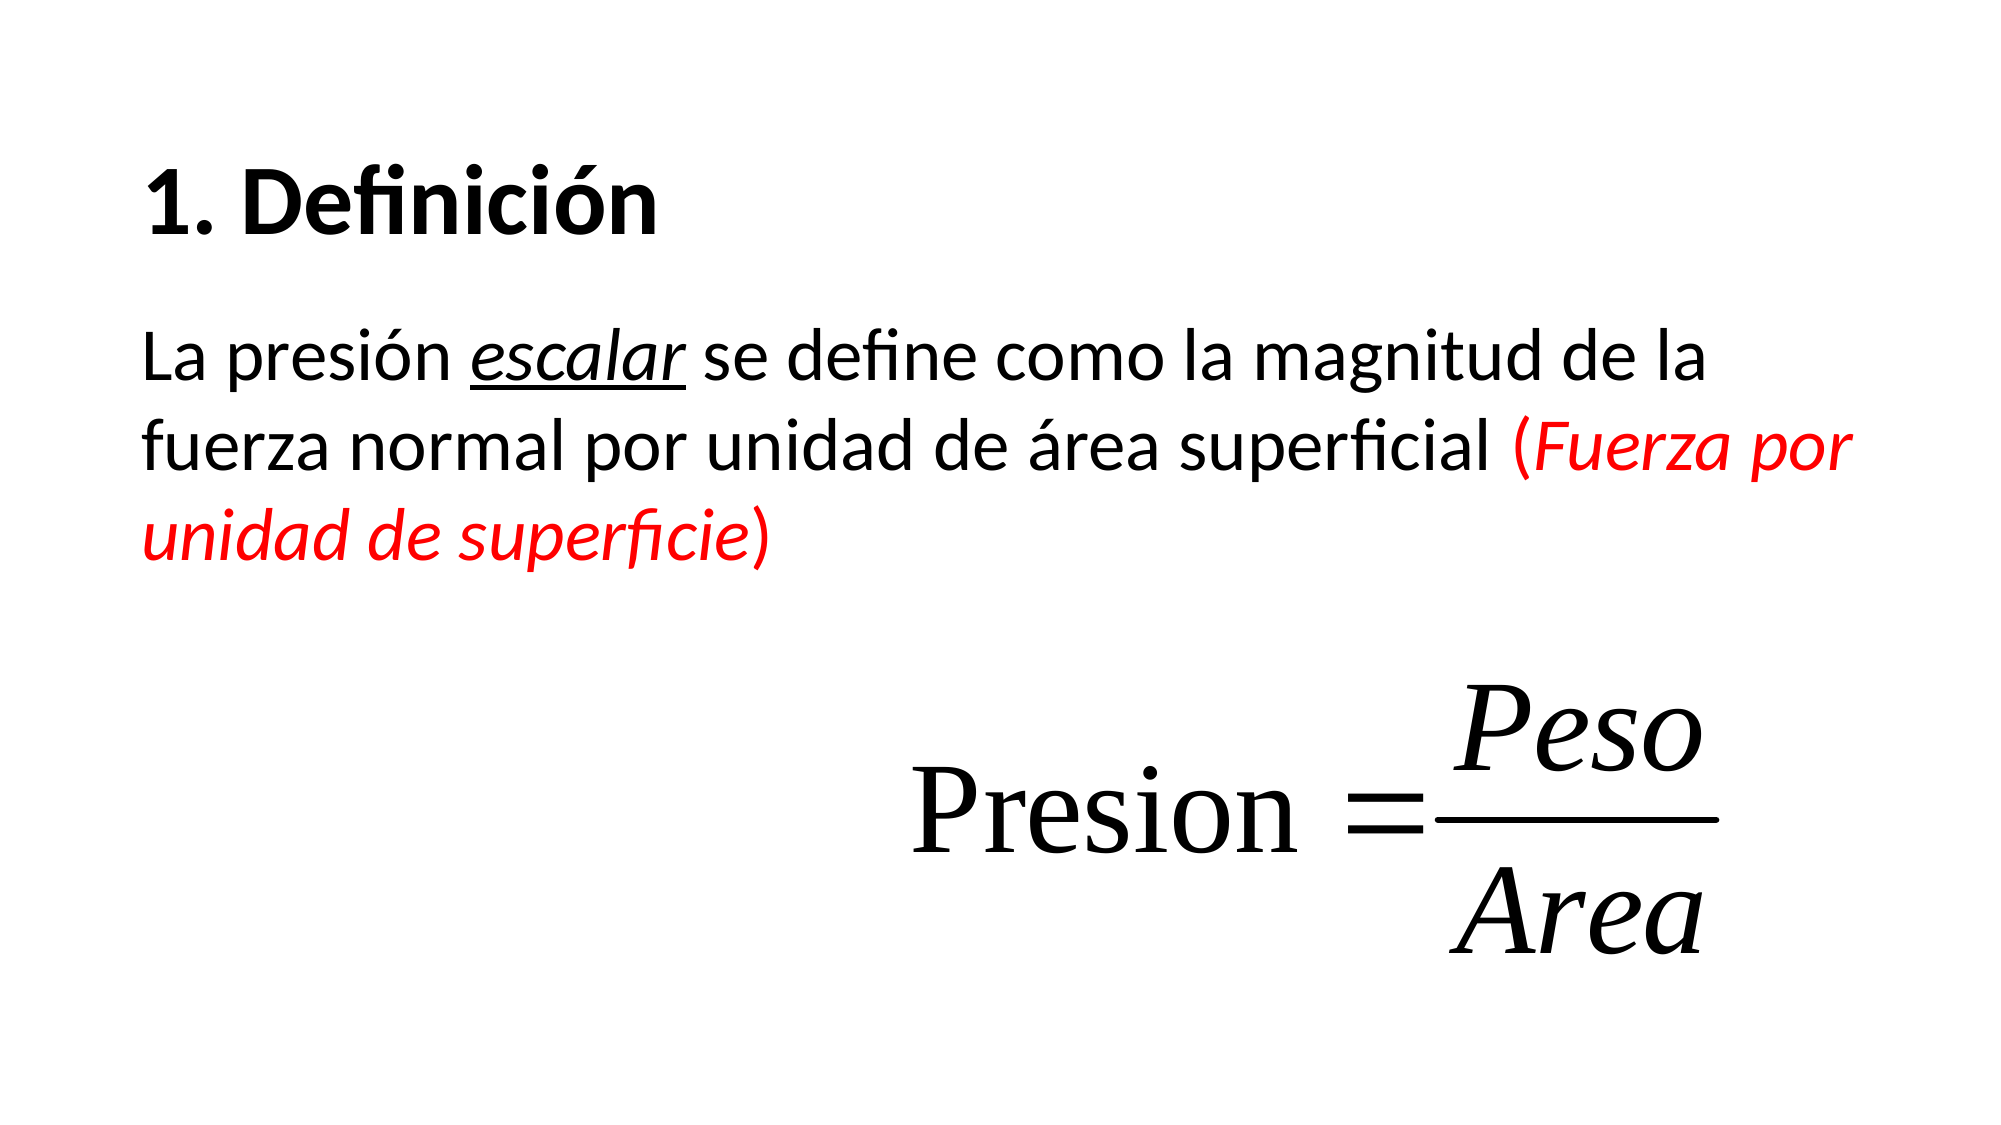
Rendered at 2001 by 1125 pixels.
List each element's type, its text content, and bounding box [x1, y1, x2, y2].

text_box La presión escalar se define como la magnitud de la fuerza normal por unidad de área superficial (Fuerza por unidad de superficie) [126, 298, 1884, 583]
text_box 1. Definición [126, 126, 1746, 262]
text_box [890, 646, 1746, 983]
